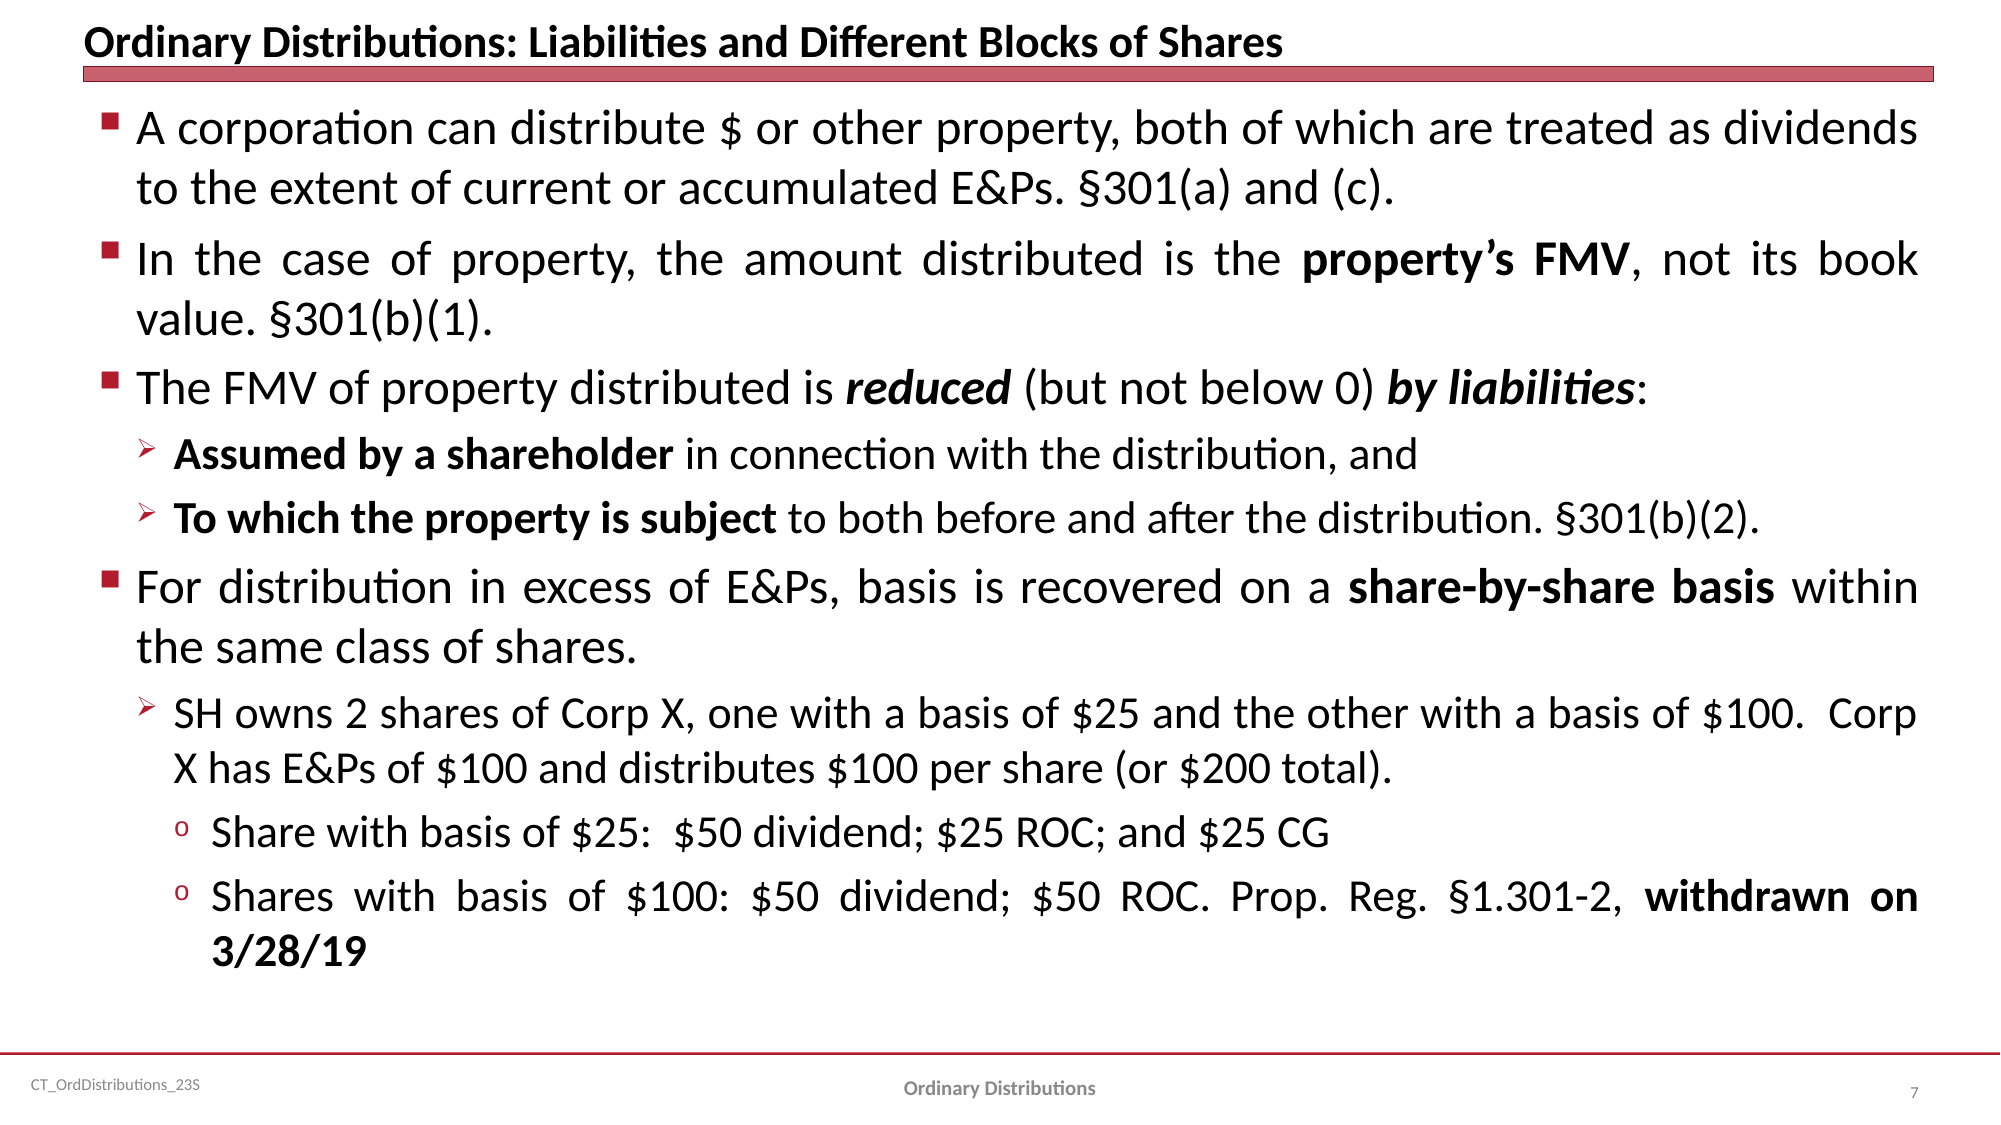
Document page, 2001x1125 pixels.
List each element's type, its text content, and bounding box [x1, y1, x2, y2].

slide_number 7 [1834, 1061, 1934, 1122]
footer Ordinary Distributions [683, 1056, 1317, 1117]
list A corporation can distribute $ or other property, both of which are treated as dividends to the extent of current or accumulated E&Ps. §301(a) and (c). In the case of property, the amount distributed is the property’s FMV, not its book value. §301(b)(1). The FMV of property distributed is reduced (but not below 0) by liabilities: Assumed by a shareholder in connection with the distribution, and To which the property is subject to both before and after the distribution. §301(b)(2). For distribution in excess of E&Ps, basis is recovered on a share-by-share basis within the same class of shares. SH owns 2 shares of Corp X, one with a basis of $25 and the other with a basis of $100. Corp X has E&Ps of $100 and distributes $100 per share (or $200 total). Share with basis of $25: $50 dividend; $25 ROC; and $25 CG Shares with basis of $100: $50 dividend; $50 ROC. Prop. Reg. §1.301-2, withdrawn on 3/28/19 [83, 87, 1934, 1041]
title Ordinary Distributions: Liabilities and Different Blocks of Shares [83, 6, 1935, 67]
